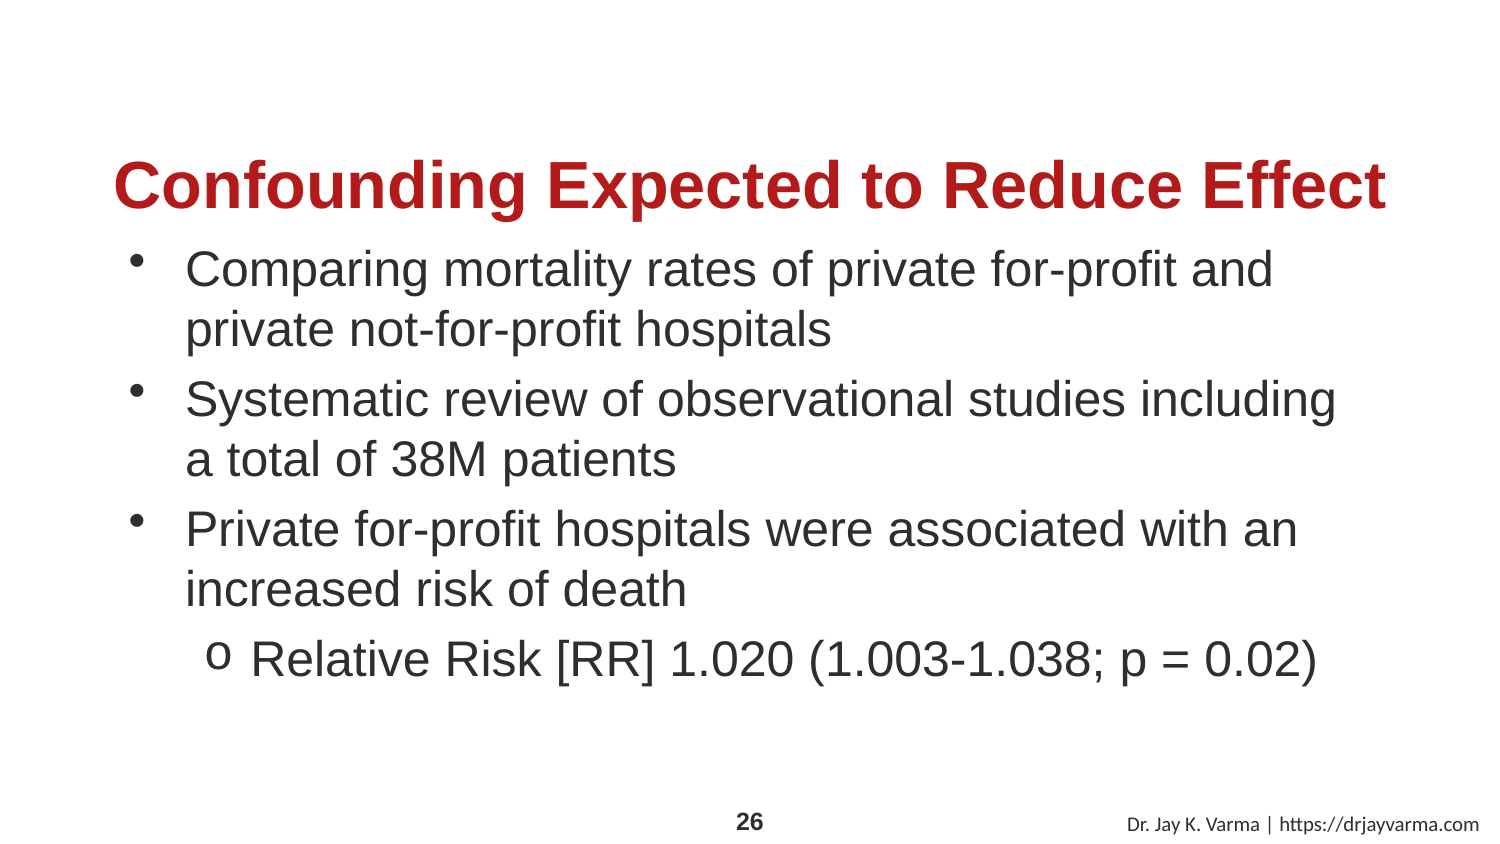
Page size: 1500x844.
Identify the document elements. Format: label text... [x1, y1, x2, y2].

text_box Dr. Jay K. Varma | https://drjayvarma.com [1112, 803, 1500, 844]
list Comparing mortality rates of private for-profit and private not-for-profit hospitals Systematic review of observational studies including a total of 38M patients Private for-profit hospitals were associated with an increased risk of death Relative Risk [RR] 1.020 (1.003-1.038; p = 0.02) [113, 231, 1368, 694]
title Confounding Expected to Reduce Effect [113, 141, 1398, 231]
